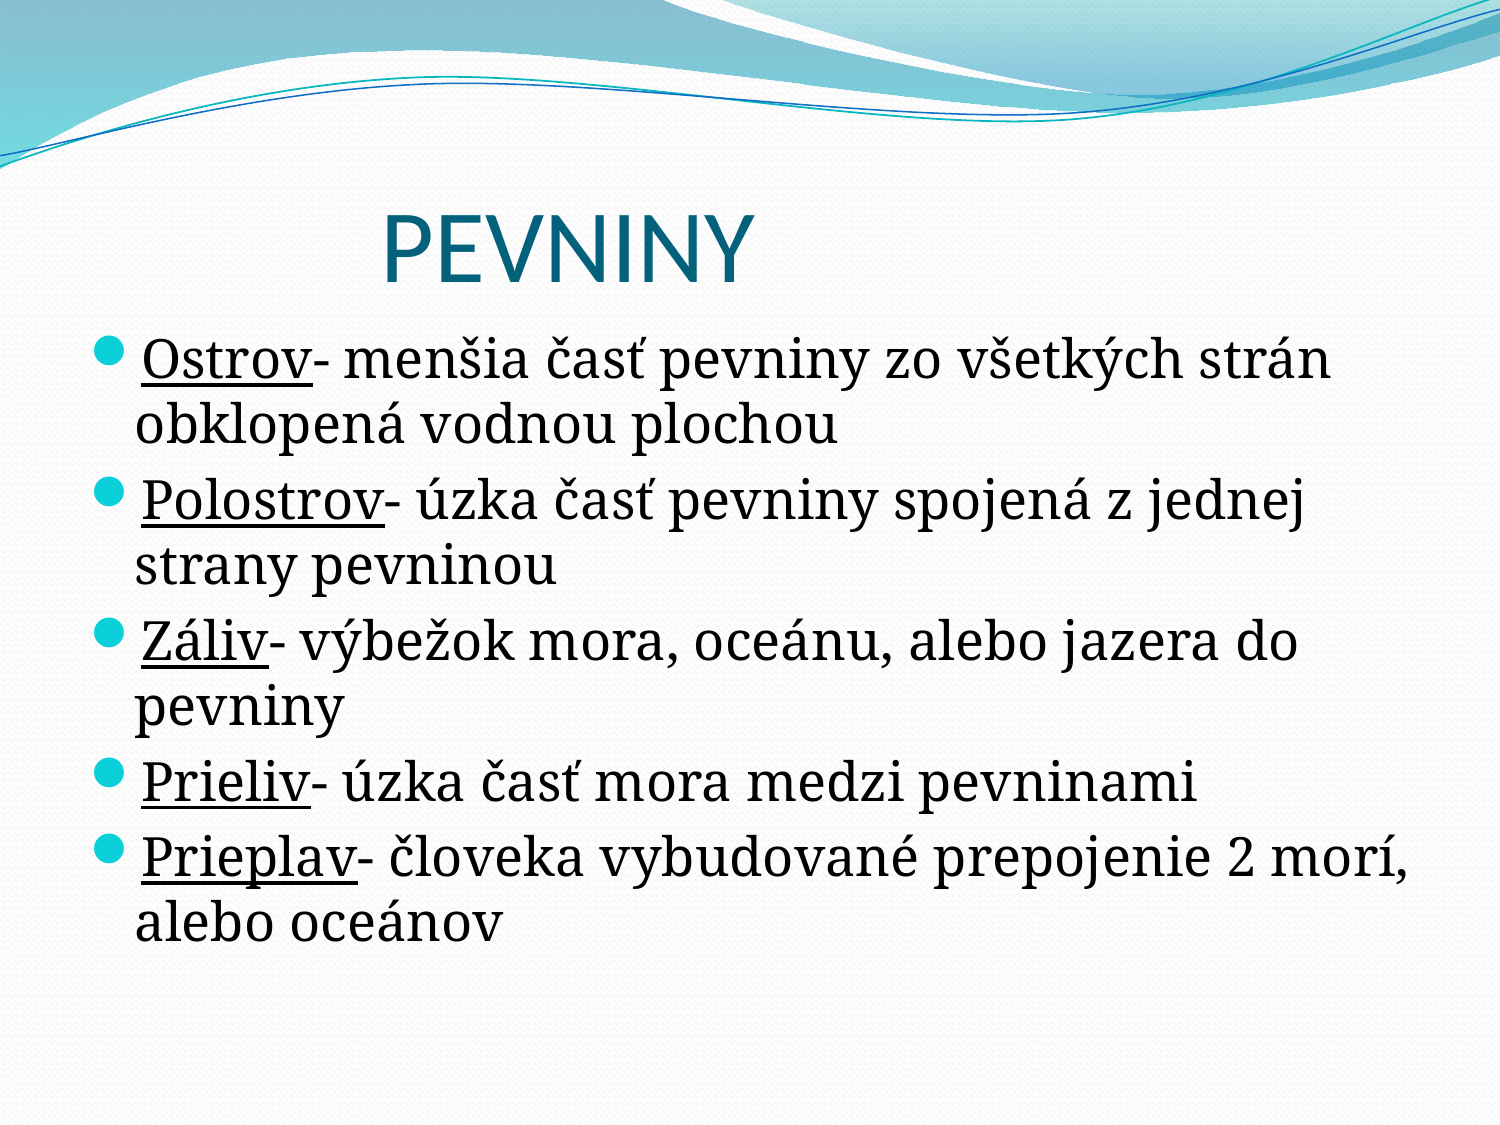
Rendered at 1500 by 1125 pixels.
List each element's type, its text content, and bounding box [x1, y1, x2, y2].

list Ostrov- menšia časť pevniny zo všetkých strán obklopená vodnou plochou Polostrov- úzka časť pevniny spojená z jednej strany pevninou Záliv- výbežok mora, oceánu, alebo jazera do pevniny Prieliv- úzka časť mora medzi pevninami Prieplav- človeka vybudované prepojenie 2 morí, alebo oceánov [75, 317, 1425, 1038]
title PEVNINY [75, 115, 1425, 303]
